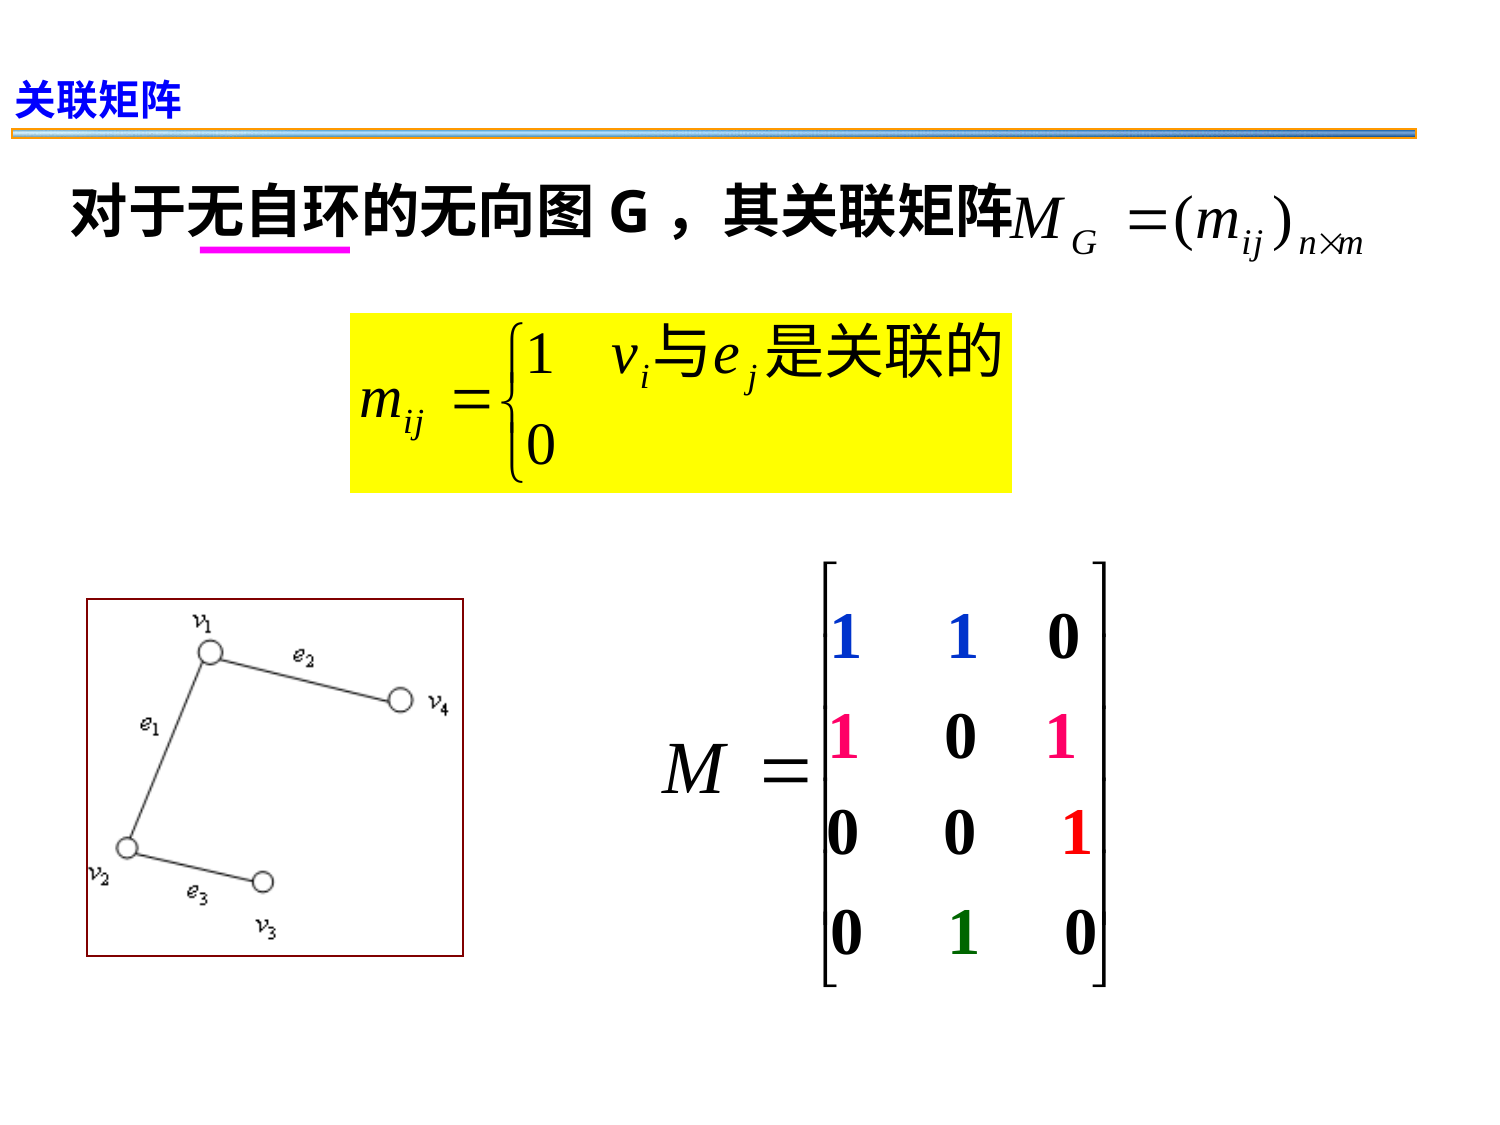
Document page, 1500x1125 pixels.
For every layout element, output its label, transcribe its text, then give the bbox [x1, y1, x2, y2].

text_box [649, 549, 1138, 1000]
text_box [999, 177, 1375, 275]
text_box 关联矩阵 [0, 66, 528, 131]
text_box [349, 312, 1013, 494]
picture [12, 129, 1416, 138]
text_box 对于无自环的无向图G，其关联矩阵 [55, 166, 1029, 253]
picture [87, 599, 463, 956]
